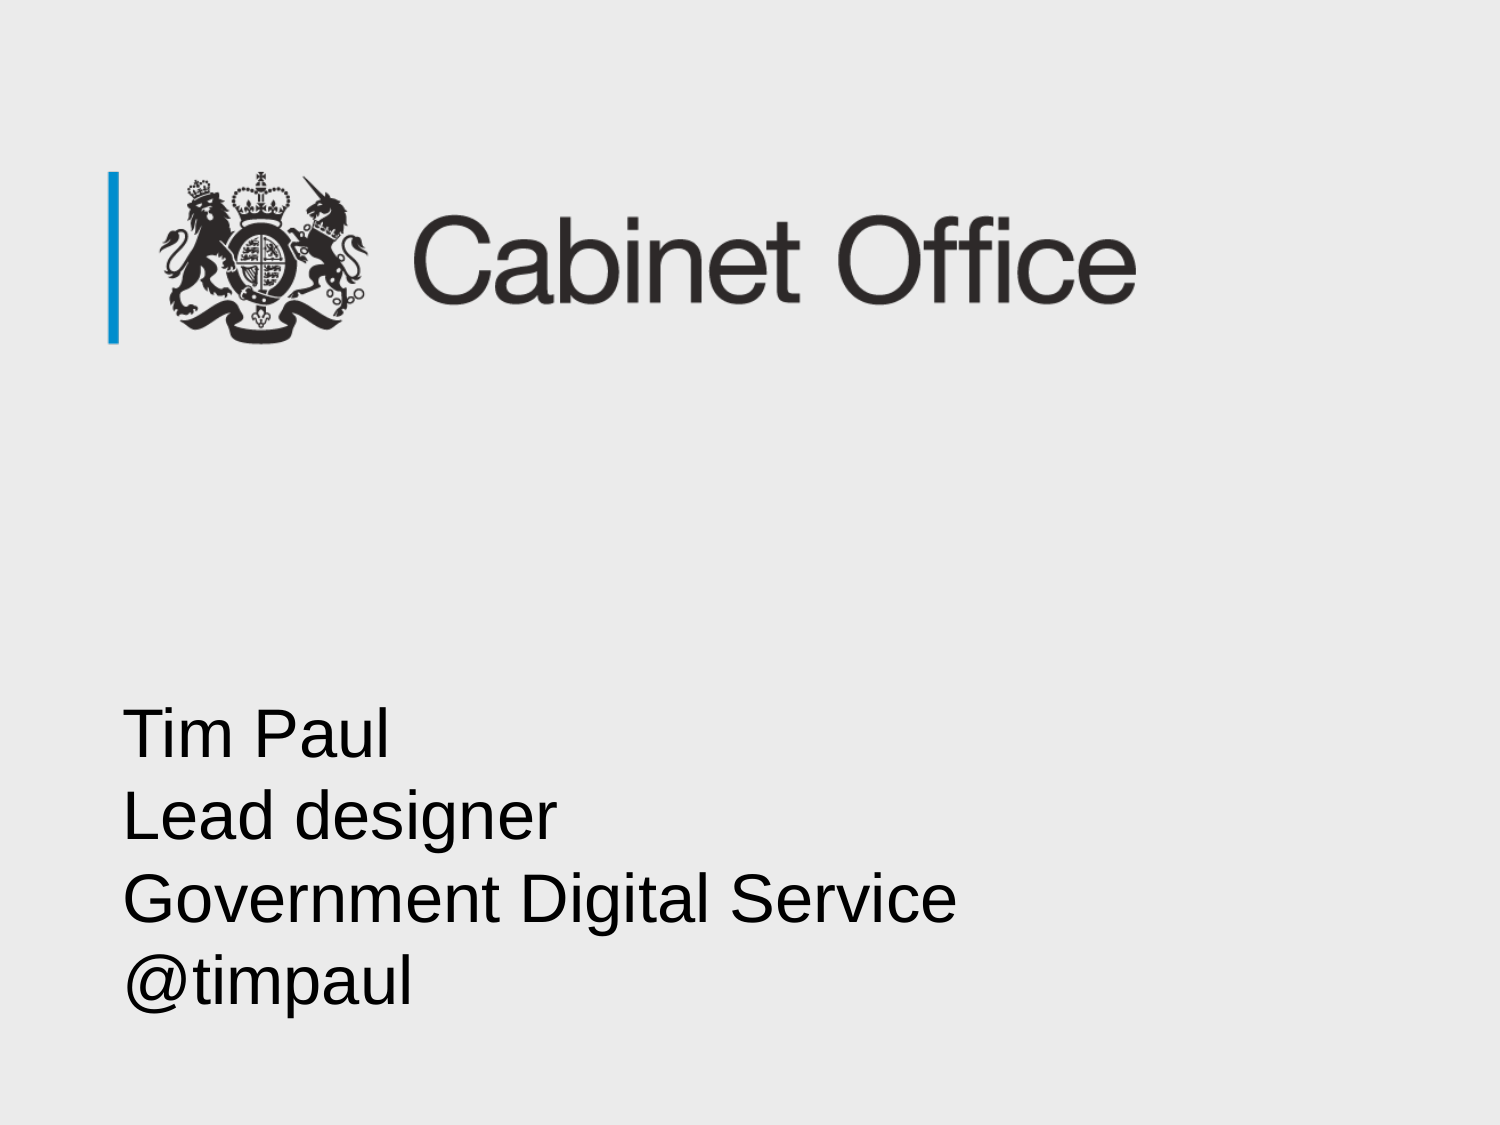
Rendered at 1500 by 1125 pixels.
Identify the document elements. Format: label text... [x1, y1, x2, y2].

title Tim Paul Lead designer Government Digital Service @timpaul [115, 652, 1385, 1055]
picture [95, 155, 1153, 365]
